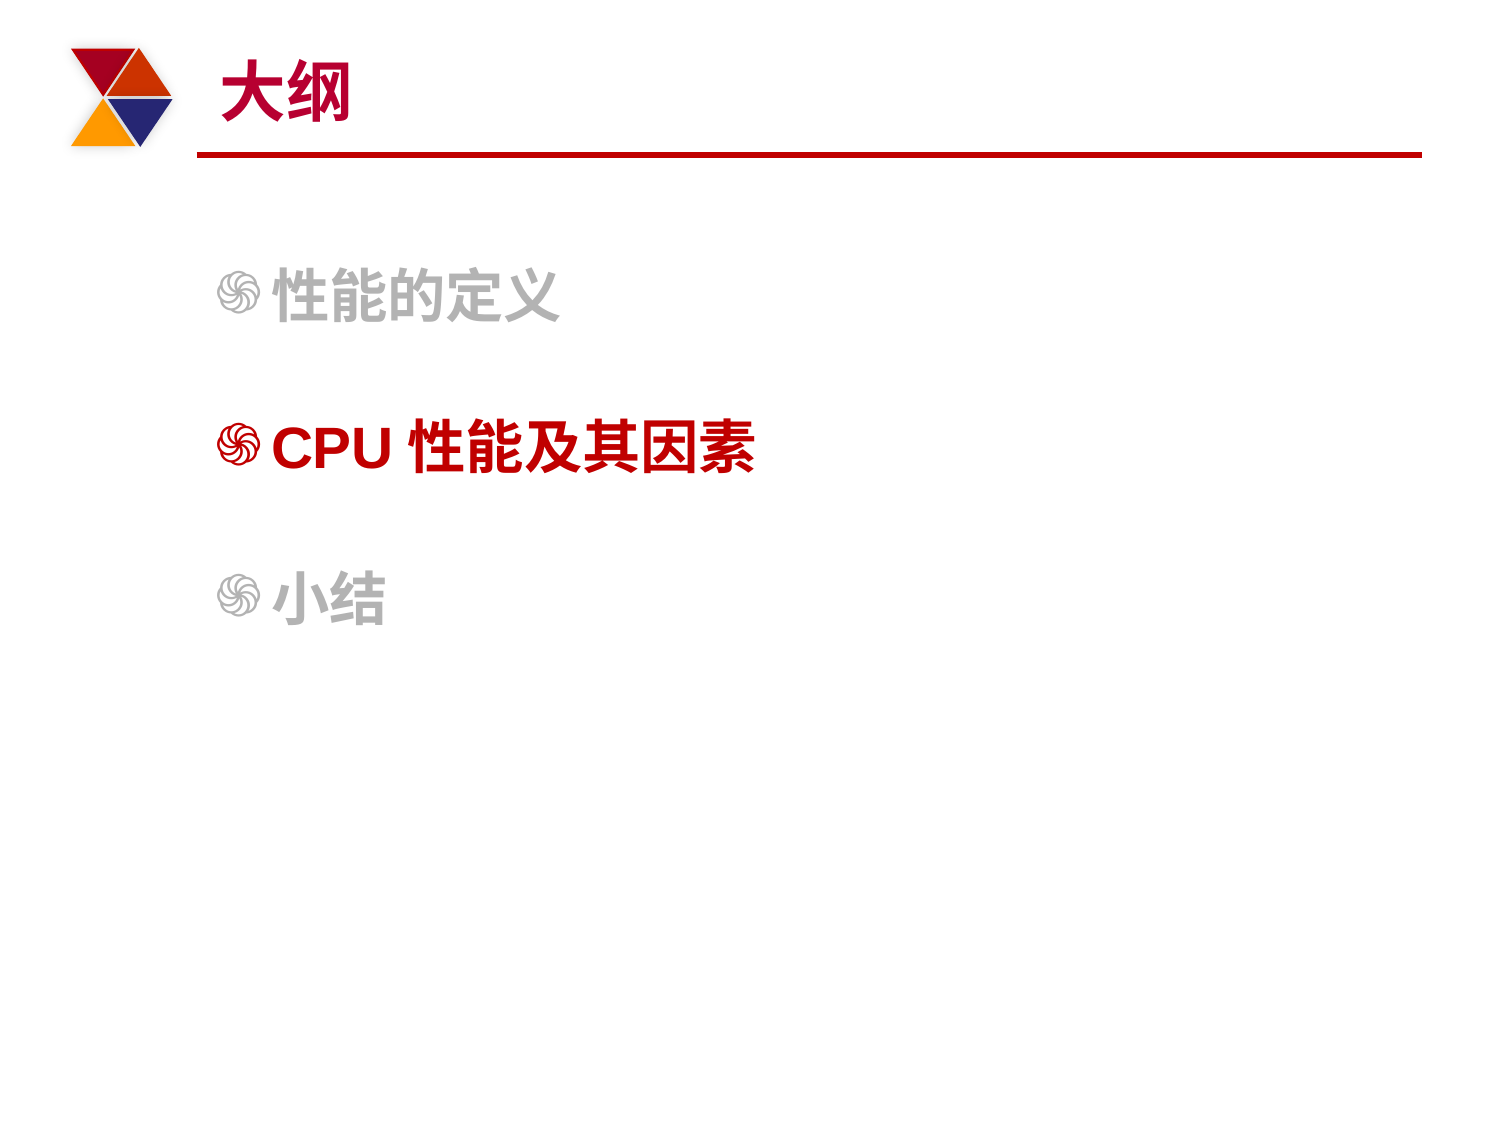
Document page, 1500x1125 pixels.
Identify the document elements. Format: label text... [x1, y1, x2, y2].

title 大纲 [204, 36, 1405, 137]
list 性能的定义 CPU性能及其因素 小结 [200, 181, 1422, 1075]
